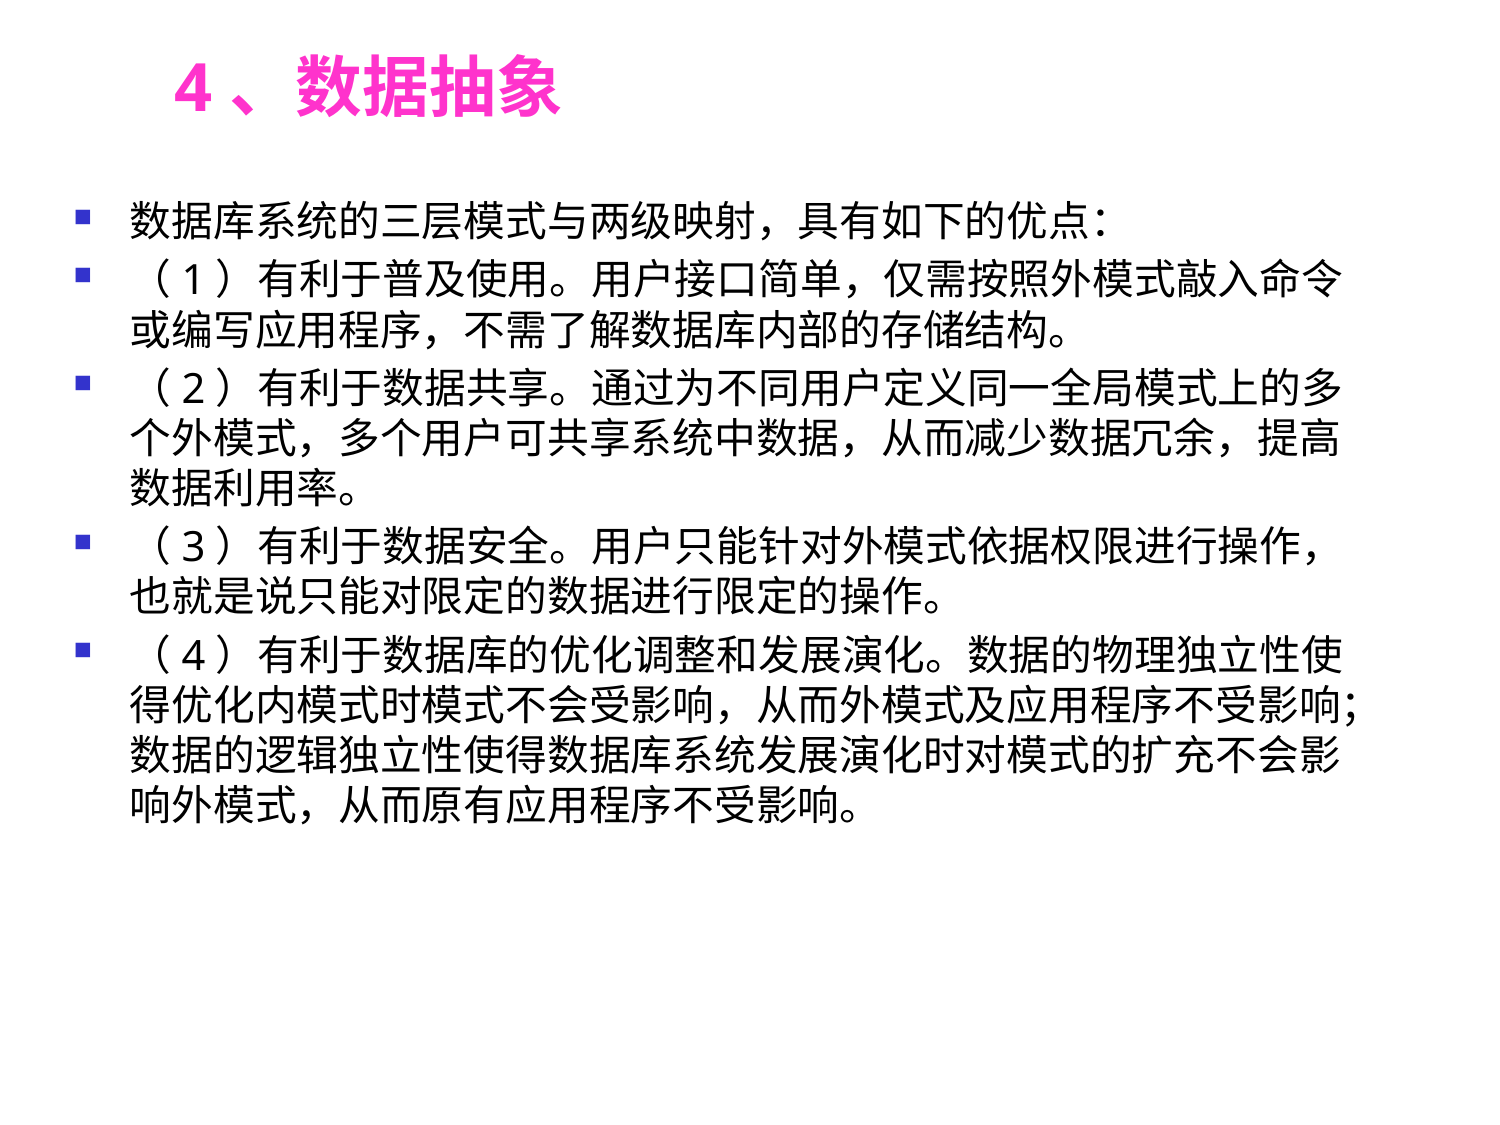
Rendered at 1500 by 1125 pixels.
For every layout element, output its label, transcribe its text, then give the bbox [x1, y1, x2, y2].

list 数据库系统的三层模式与两级映射，具有如下的优点： （1）有利于普及使用。用户接口简单，仅需按照外模式敲入命令或编写应用程序，不需了解数据库内部的存储结构。 （2）有利于数据共享。通过为不同用户定义同一全局模式上的多个外模式，多个用户可共享系统中数据，从而减少数据冗余，提高数据利用率。 （3）有利于数据安全。用户只能针对外模式依据权限进行操作，也就是说只能对限定的数据进行限定的操作。 （4）有利于数据库的优化调整和发展演化。数据的物理独立性使得优化内模式时模式不会受影响，从而外模式及应用程序不受影响；数据的逻辑独立性使得数据库系统发展演化时对模式的扩充不会影响外模式，从而原有应用程序不受影响。 [58, 187, 1397, 1058]
text_box 4、数据抽象 [160, 38, 1436, 132]
